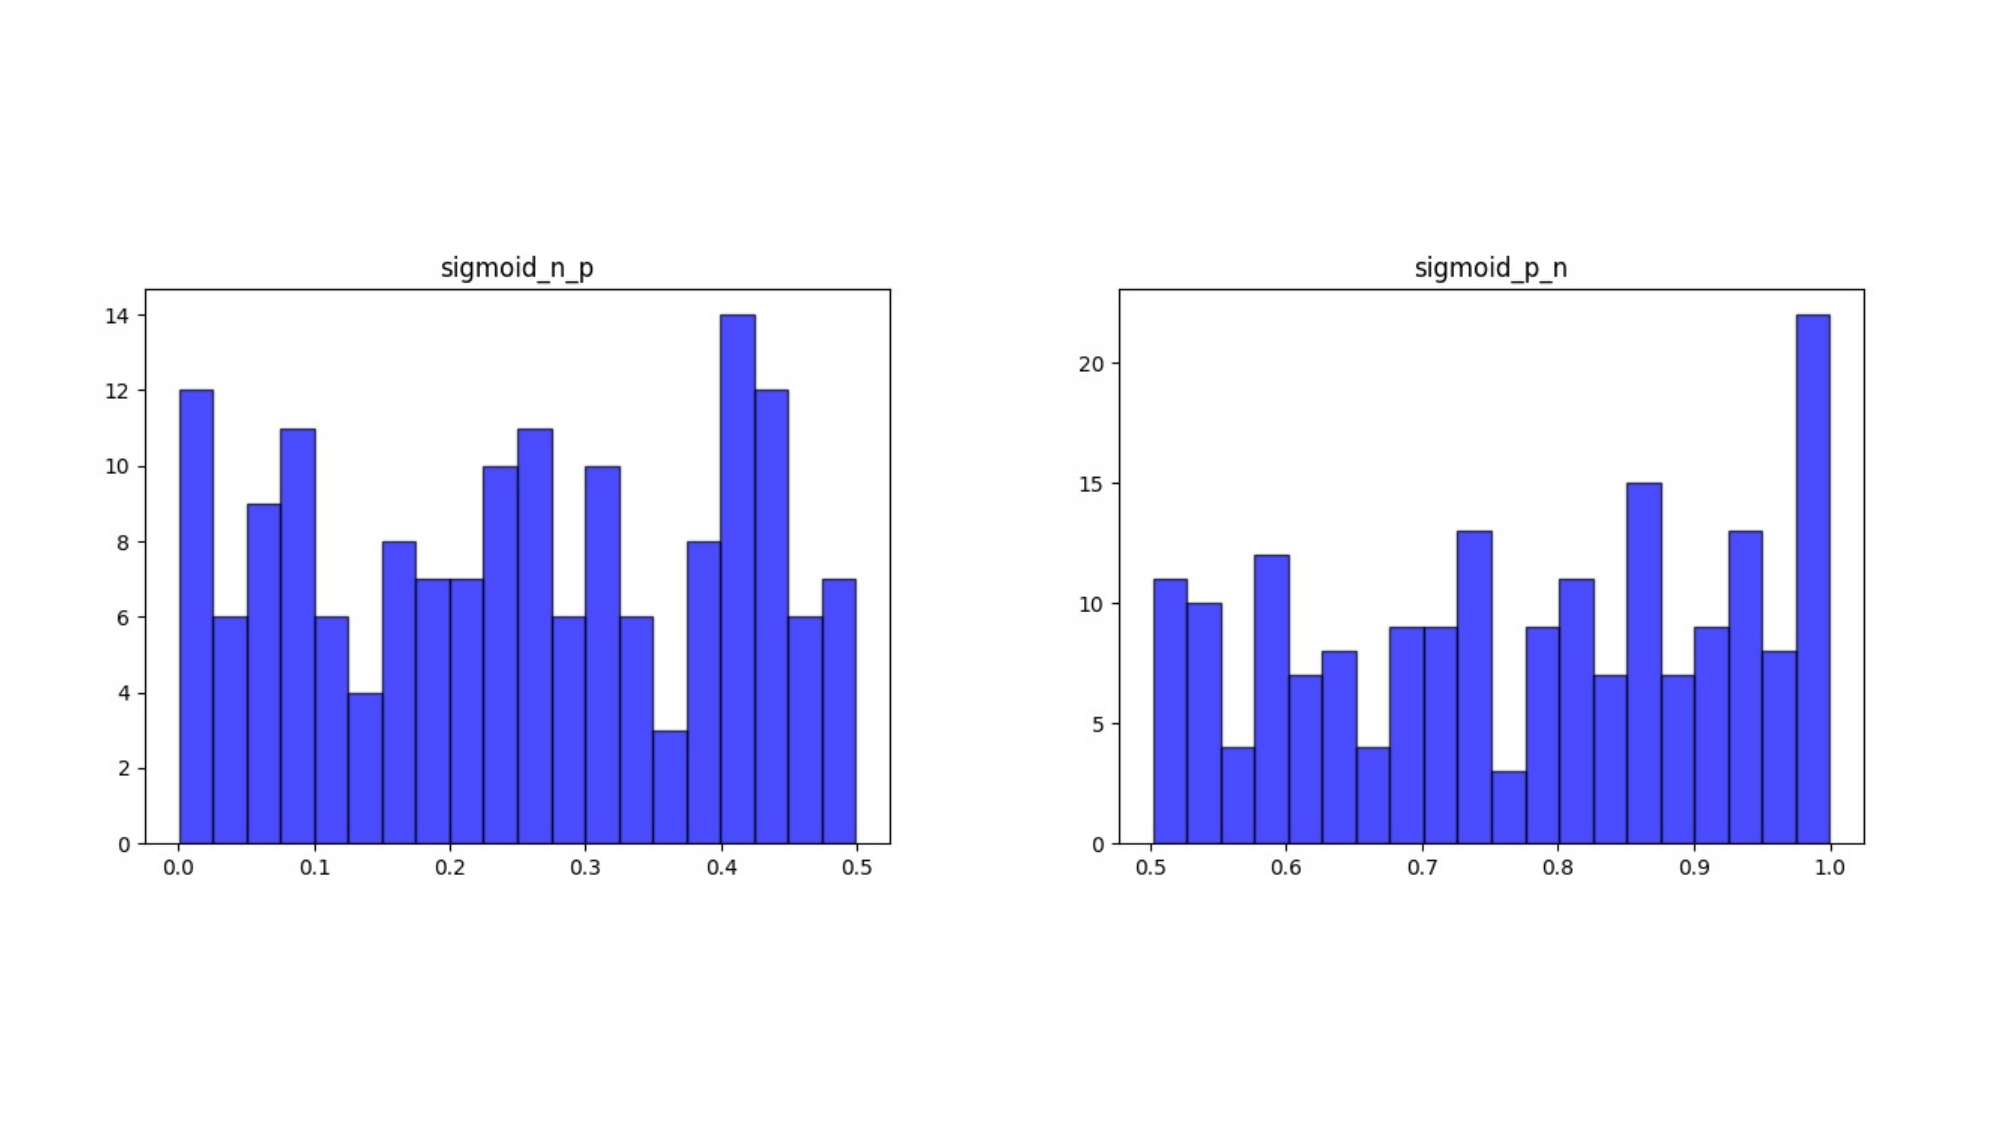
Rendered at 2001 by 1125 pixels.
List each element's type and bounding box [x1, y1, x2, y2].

picture [999, 202, 1960, 923]
picture [25, 202, 986, 923]
